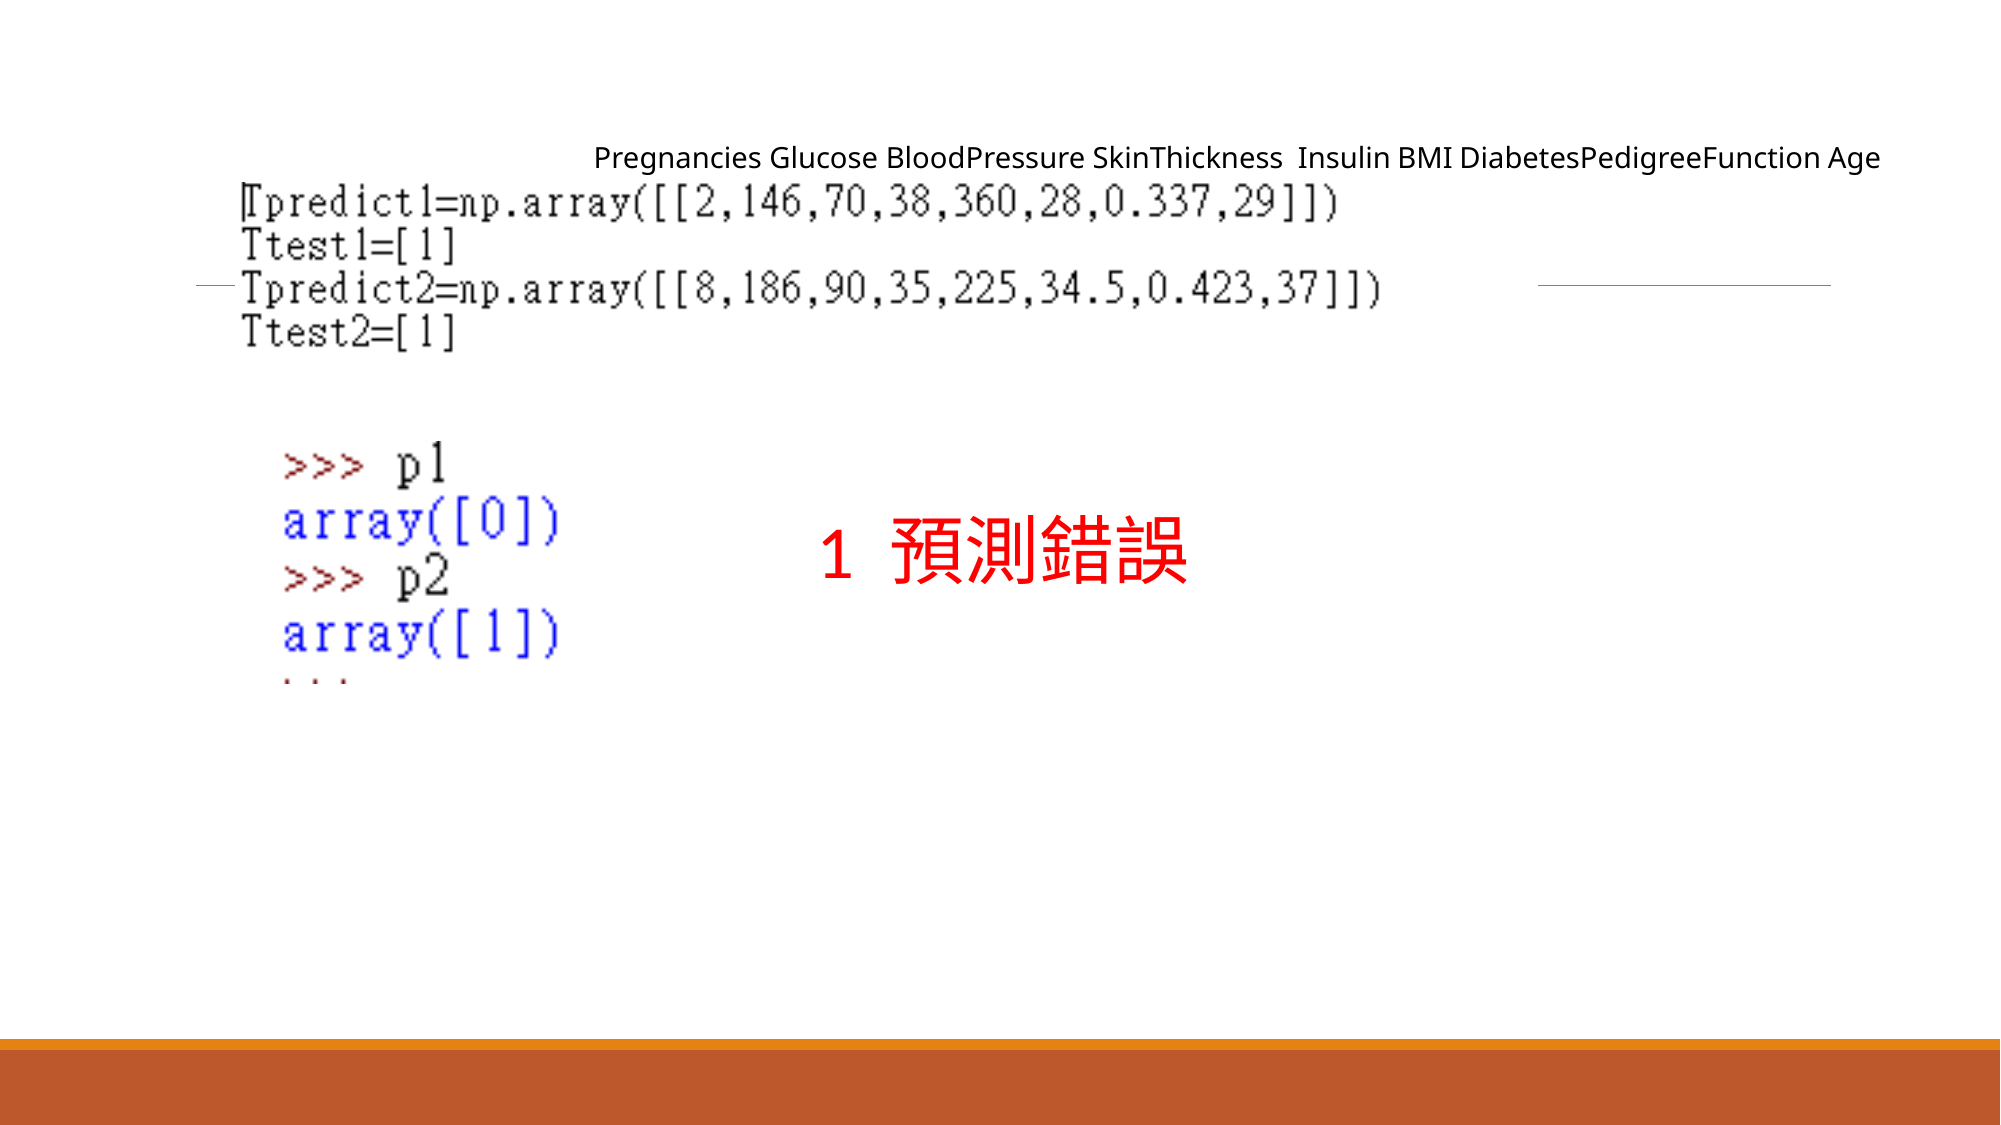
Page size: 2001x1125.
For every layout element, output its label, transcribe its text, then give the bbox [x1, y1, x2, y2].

picture [234, 182, 1538, 359]
picture [268, 440, 642, 685]
text_box Pregnancies Glucose BloodPressure SkinThickness Insulin BMI DiabetesPedigreeFunction Age [578, 132, 2000, 183]
text_box 1 預測錯誤 [801, 496, 1247, 601]
